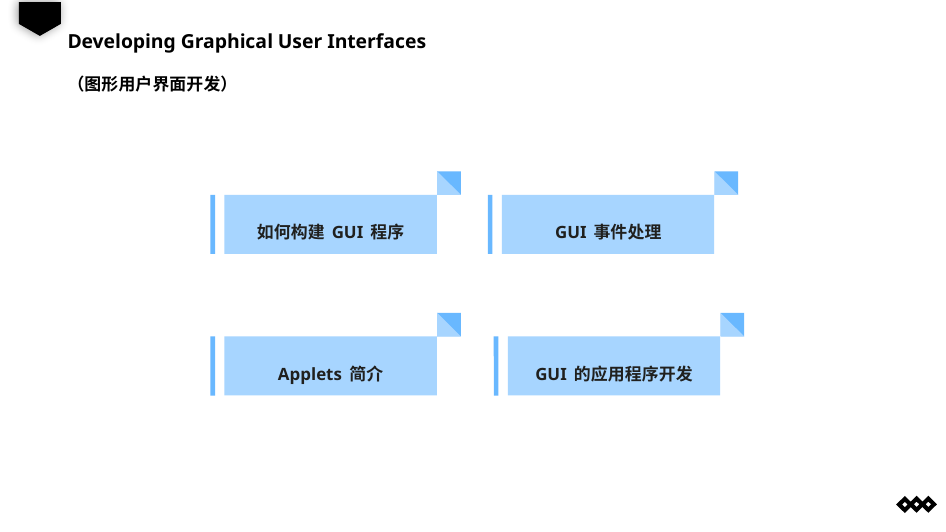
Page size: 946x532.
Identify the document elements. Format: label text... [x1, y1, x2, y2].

text_box Developing Graphical User Interfaces （图形用户界面开发） [59, 17, 756, 77]
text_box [496, 312, 745, 396]
text_box [17, 1, 62, 38]
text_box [212, 312, 461, 396]
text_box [899, 498, 935, 511]
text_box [490, 171, 739, 254]
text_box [212, 171, 461, 254]
